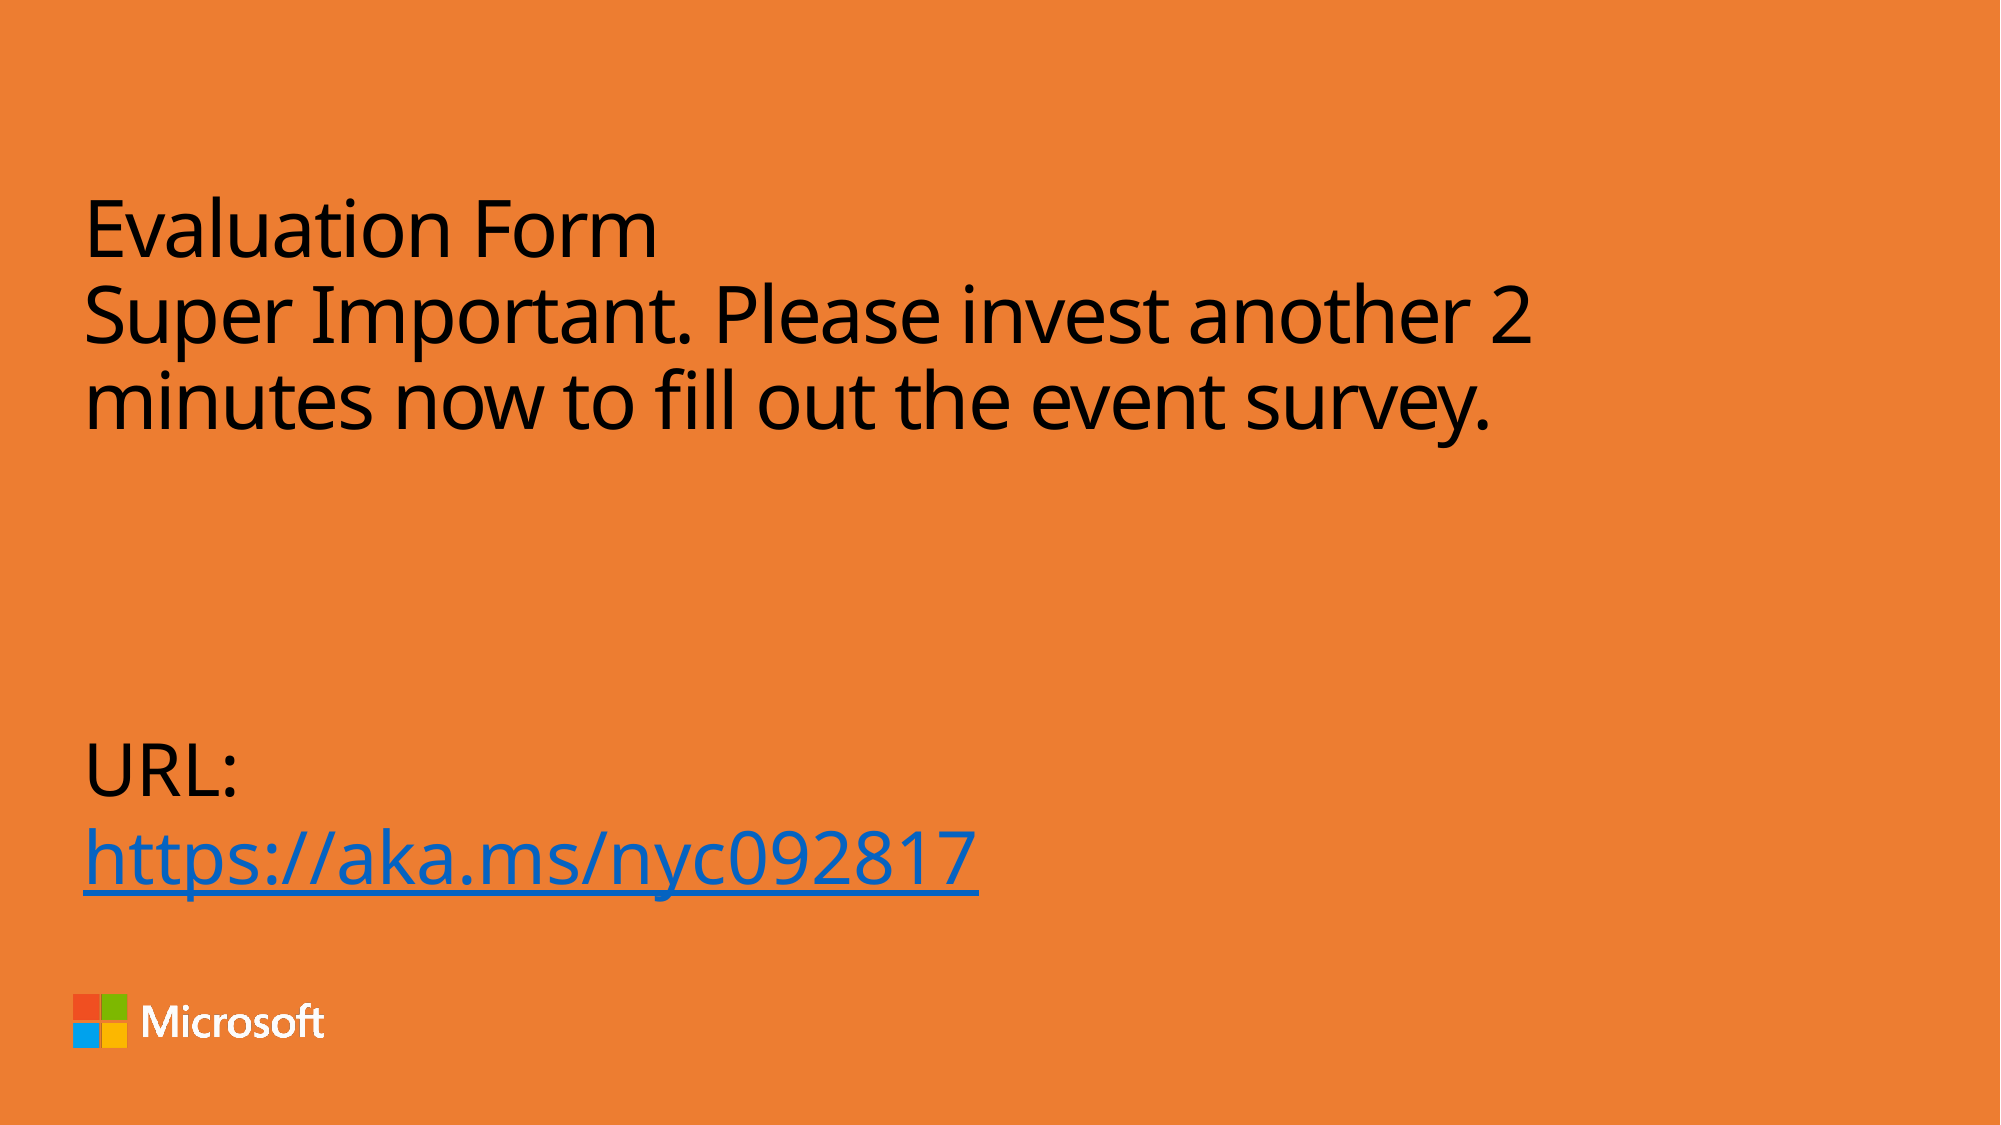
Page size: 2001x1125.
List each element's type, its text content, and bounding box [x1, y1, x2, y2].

title Evaluation Form Super Important. Please invest another 2 minutes now to fill out the event survey. [59, 173, 1677, 470]
picture [73, 1010, 324, 1048]
list URL: https://aka.ms/nyc092817 [59, 715, 1089, 1010]
